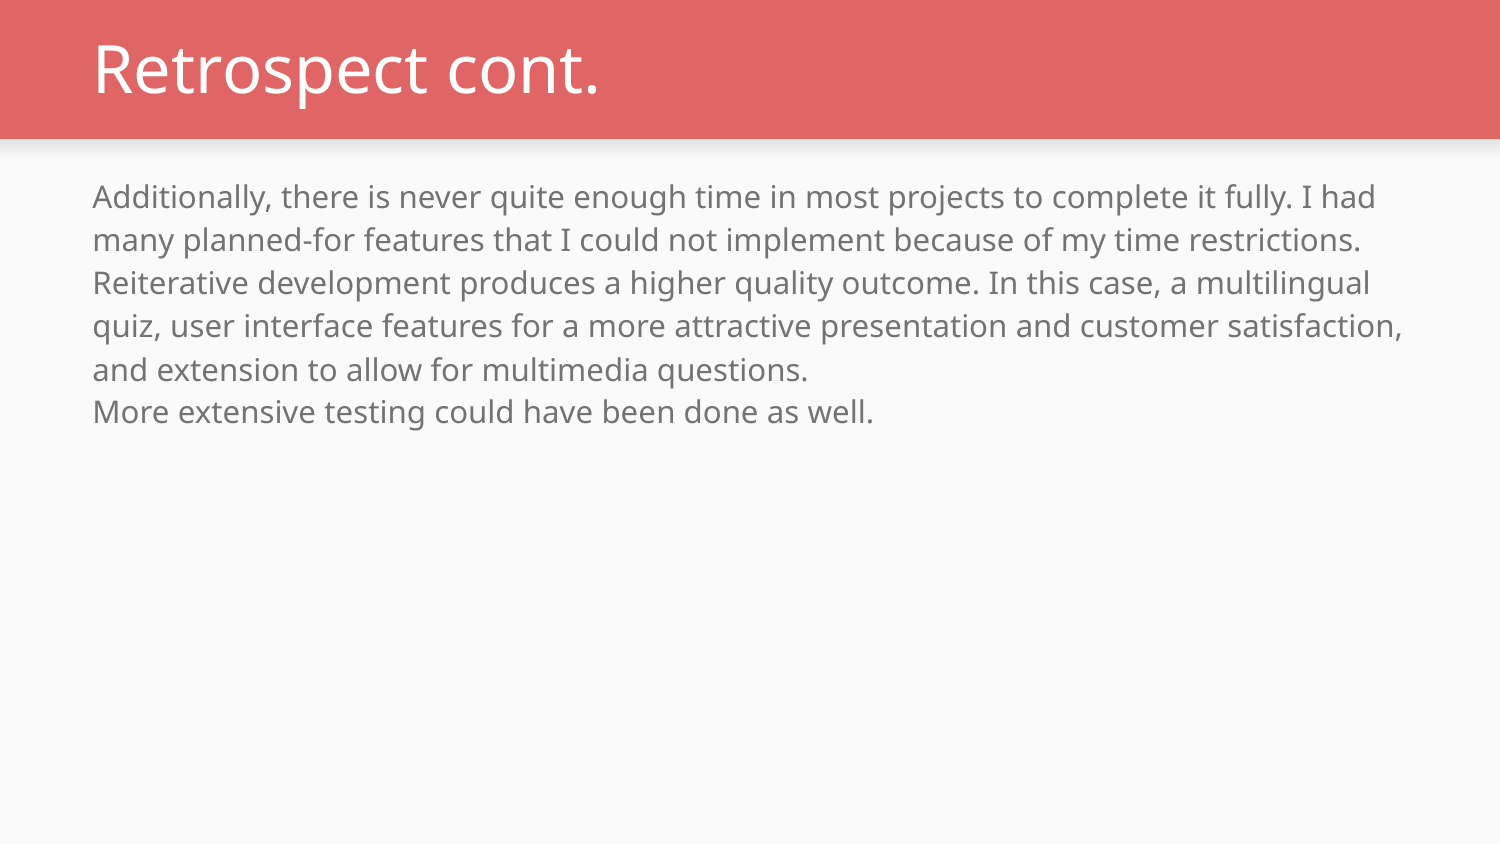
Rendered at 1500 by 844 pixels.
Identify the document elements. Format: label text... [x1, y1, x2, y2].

list Additionally, there is never quite enough time in most projects to complete it fully. I had many planned-for features that I could not implement because of my time restrictions. Reiterative development produces a higher quality outcome. In this case, a multilingual quiz, user interface features for a more attractive presentation and customer satisfaction, and extension to allow for multimedia questions. More extensive testing could have been done as well. [77, 156, 1427, 760]
title Retrospect cont. [77, 0, 1427, 123]
